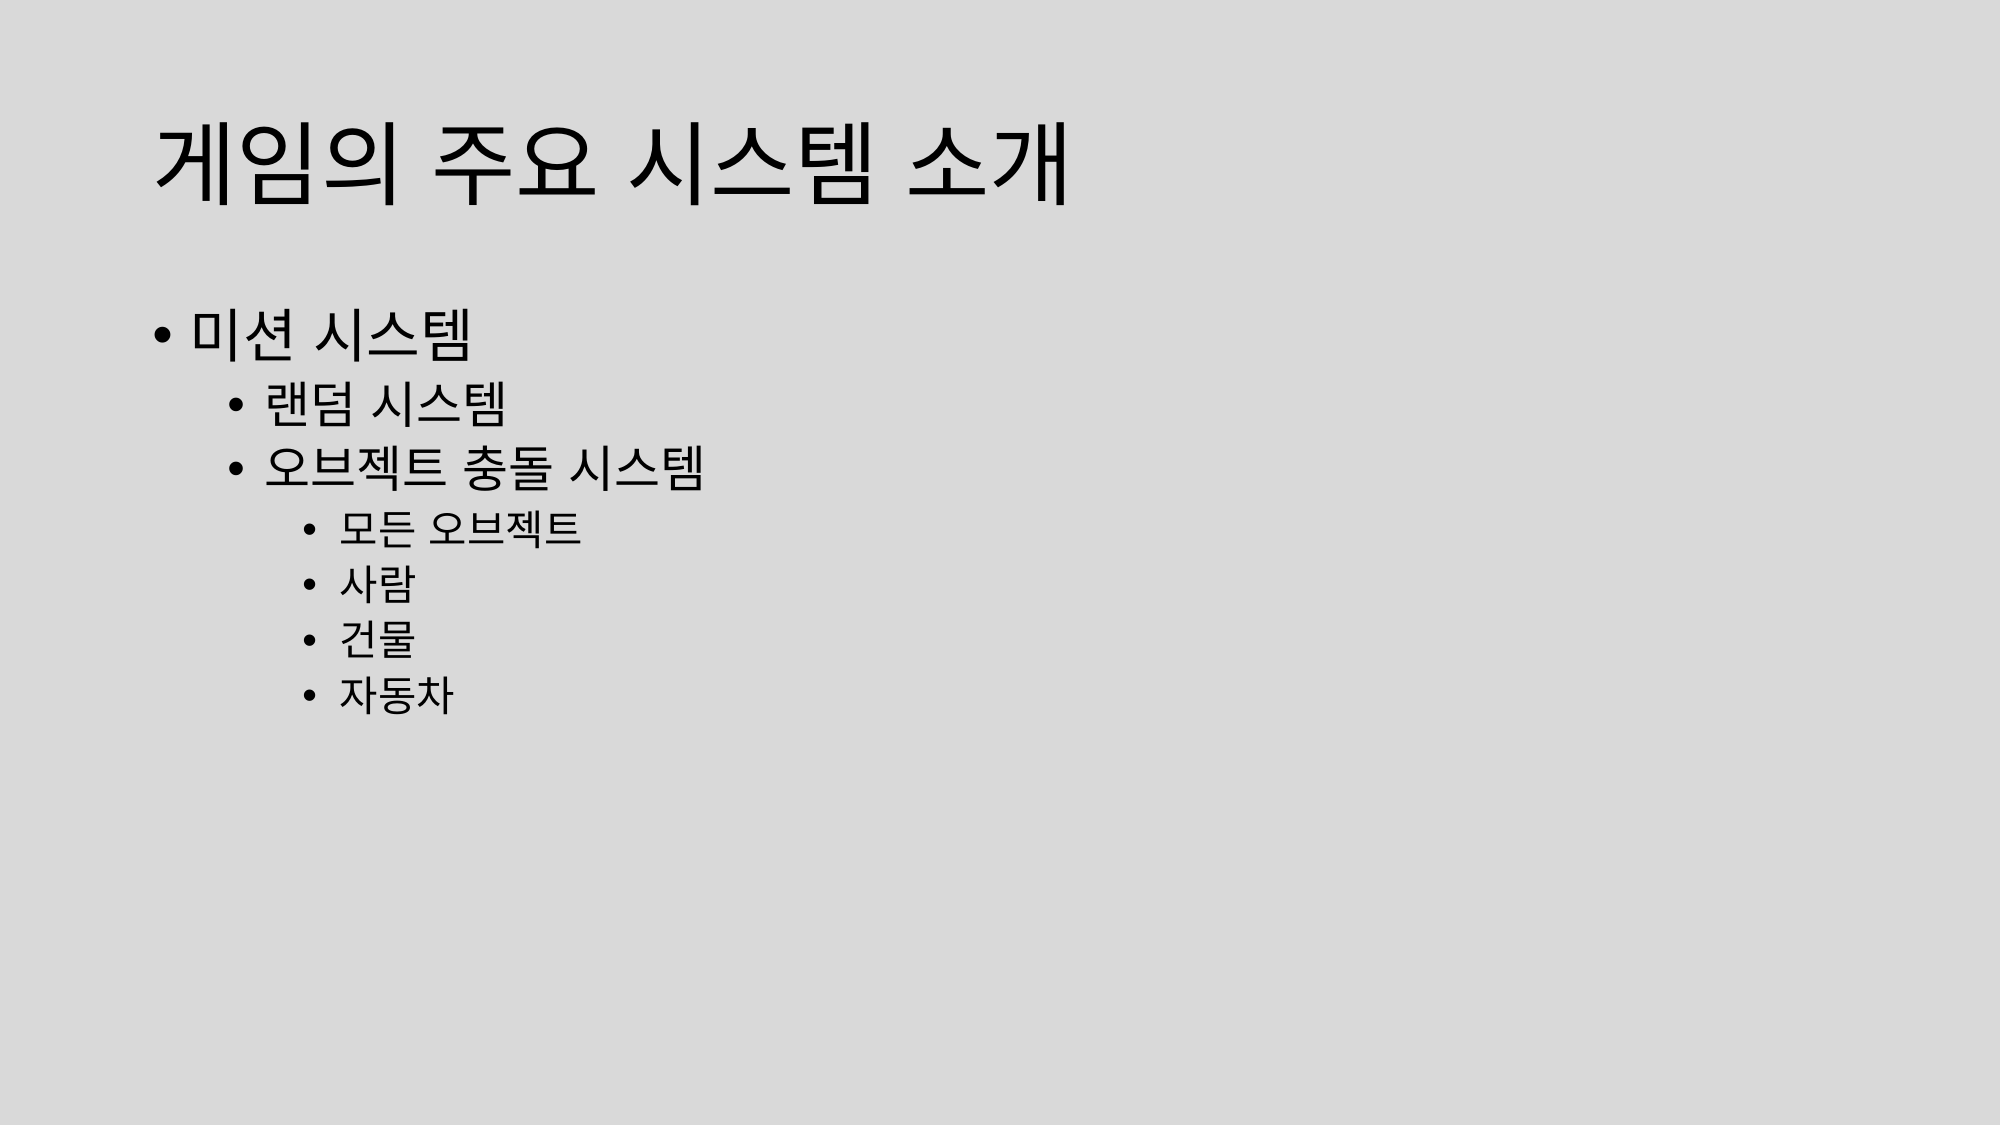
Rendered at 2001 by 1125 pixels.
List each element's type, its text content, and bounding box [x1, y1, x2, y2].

title 게임의 주요 시스템 소개 [137, 59, 1863, 278]
list 미션 시스템 랜덤 시스템 오브젝트 충돌 시스템 모든 오브젝트 사람 건물 자동차 [137, 299, 1863, 1014]
